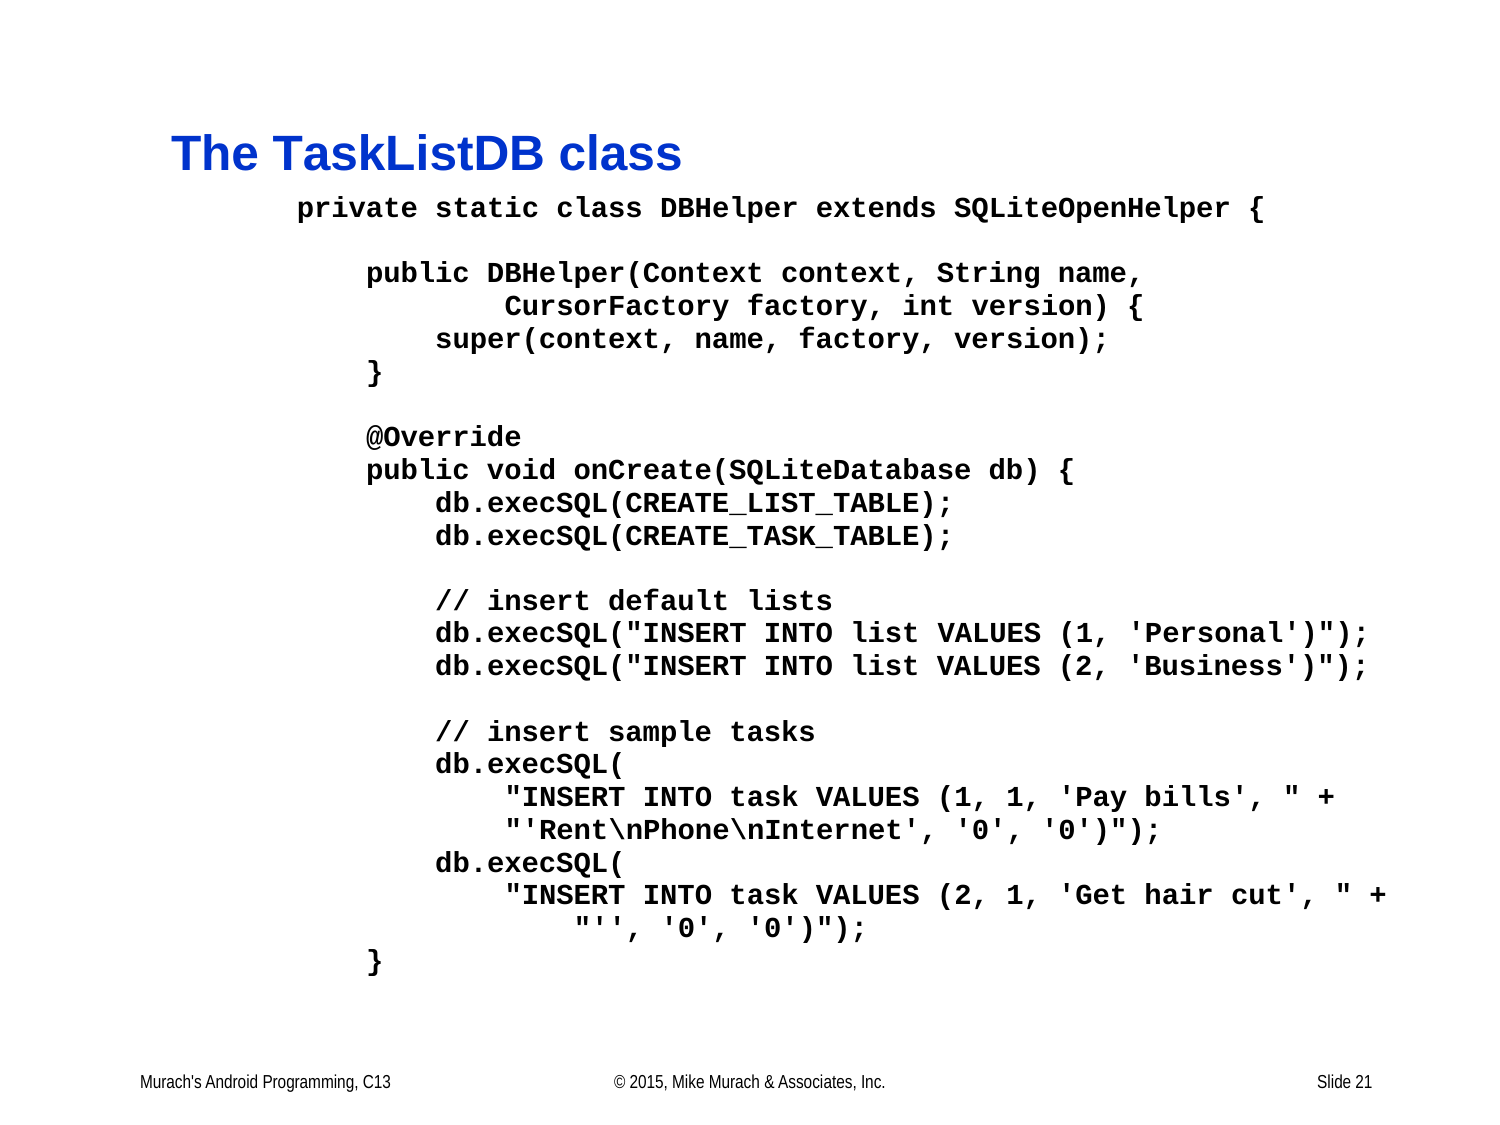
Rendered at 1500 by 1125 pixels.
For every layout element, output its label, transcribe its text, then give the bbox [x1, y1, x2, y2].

footer © 2015, Mike Murach & Associates, Inc. [474, 1025, 1025, 1100]
slide_number Murach's Android Programming, C13 [125, 1025, 450, 1100]
slide_number Slide 21 [1074, 1025, 1388, 1100]
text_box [170, 123, 1428, 981]
